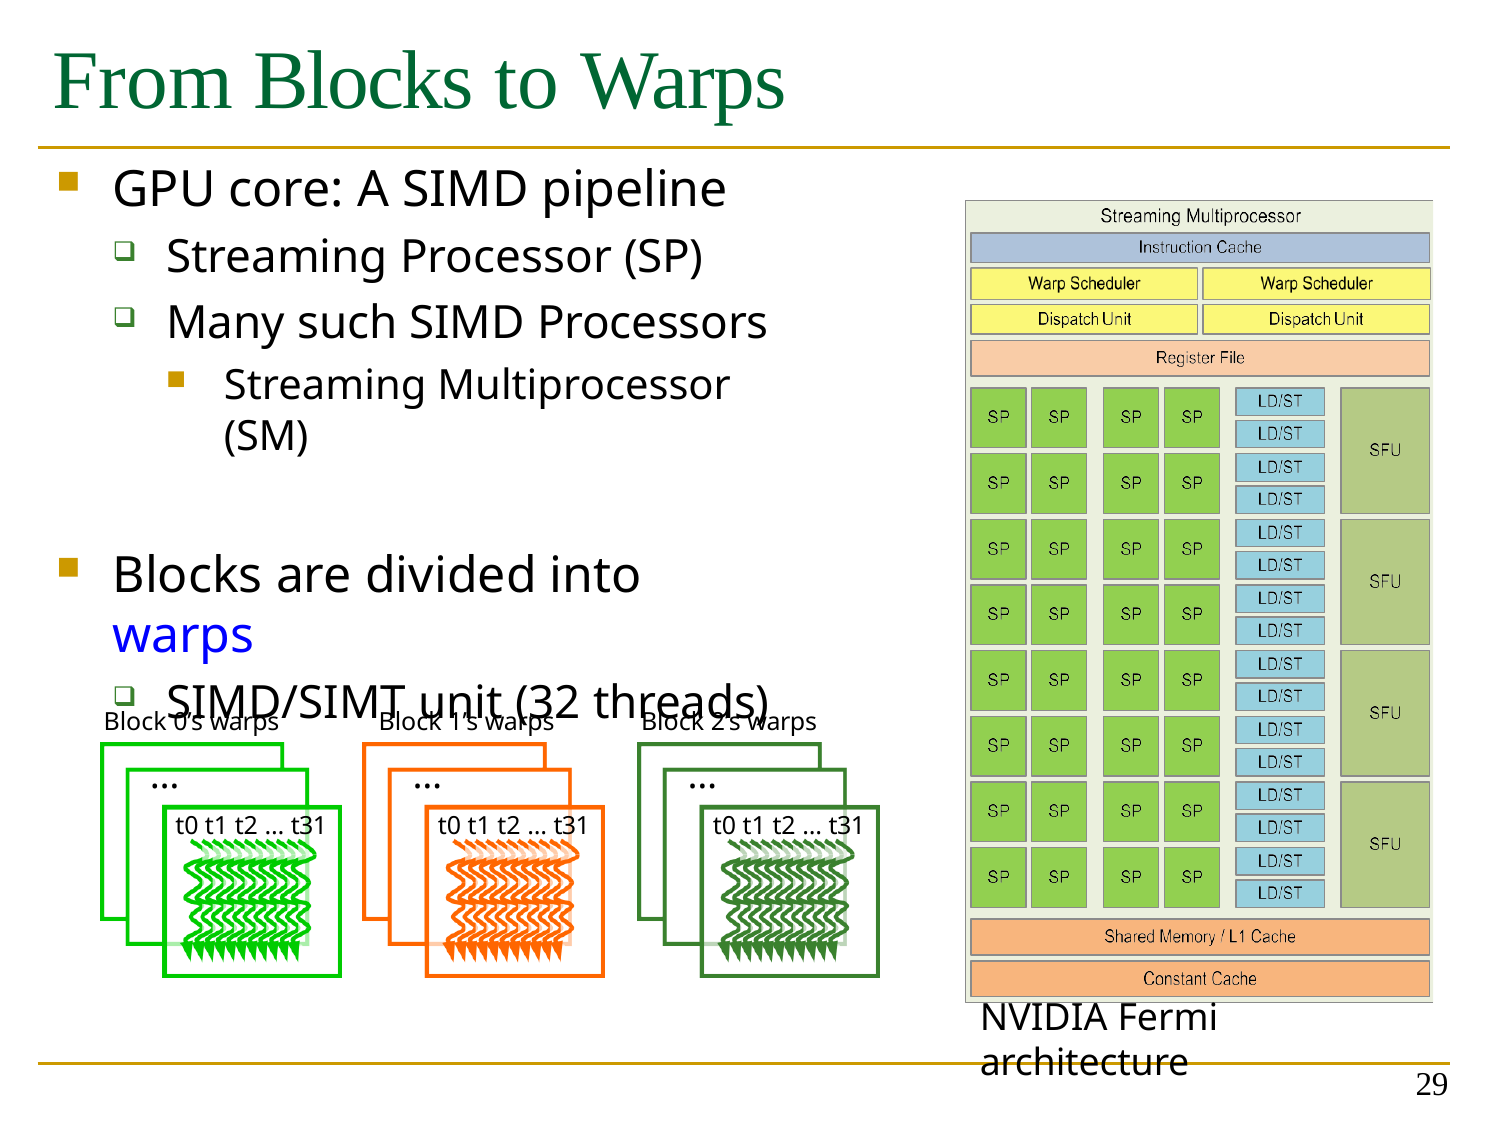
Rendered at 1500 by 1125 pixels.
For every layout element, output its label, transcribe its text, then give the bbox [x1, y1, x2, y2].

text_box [964, 199, 1435, 1004]
text_box GPU core: A SIMD pipeline Streaming Processor (SP) Many such SIMD Processors Streaming Multiprocessor (SM) Blocks are divided into warps SIMD/SIMT unit (32 threads) [54, 142, 792, 728]
text_box Block 2’s warps … t0 t1 t2 … t31 [639, 693, 868, 741]
picture [637, 742, 880, 978]
picture [362, 742, 605, 978]
picture [100, 742, 342, 978]
slide_number 29 [1409, 1064, 1456, 1125]
title From Blocks to Warps [50, 23, 791, 214]
text_box Block 1’s warps … t0 t1 t2 … t31 [376, 693, 593, 741]
text_box Block 0’s warps … t0 t1 t2 … t31 [101, 693, 331, 741]
text_box NVIDIA Fermi architecture [977, 1013, 1418, 1083]
